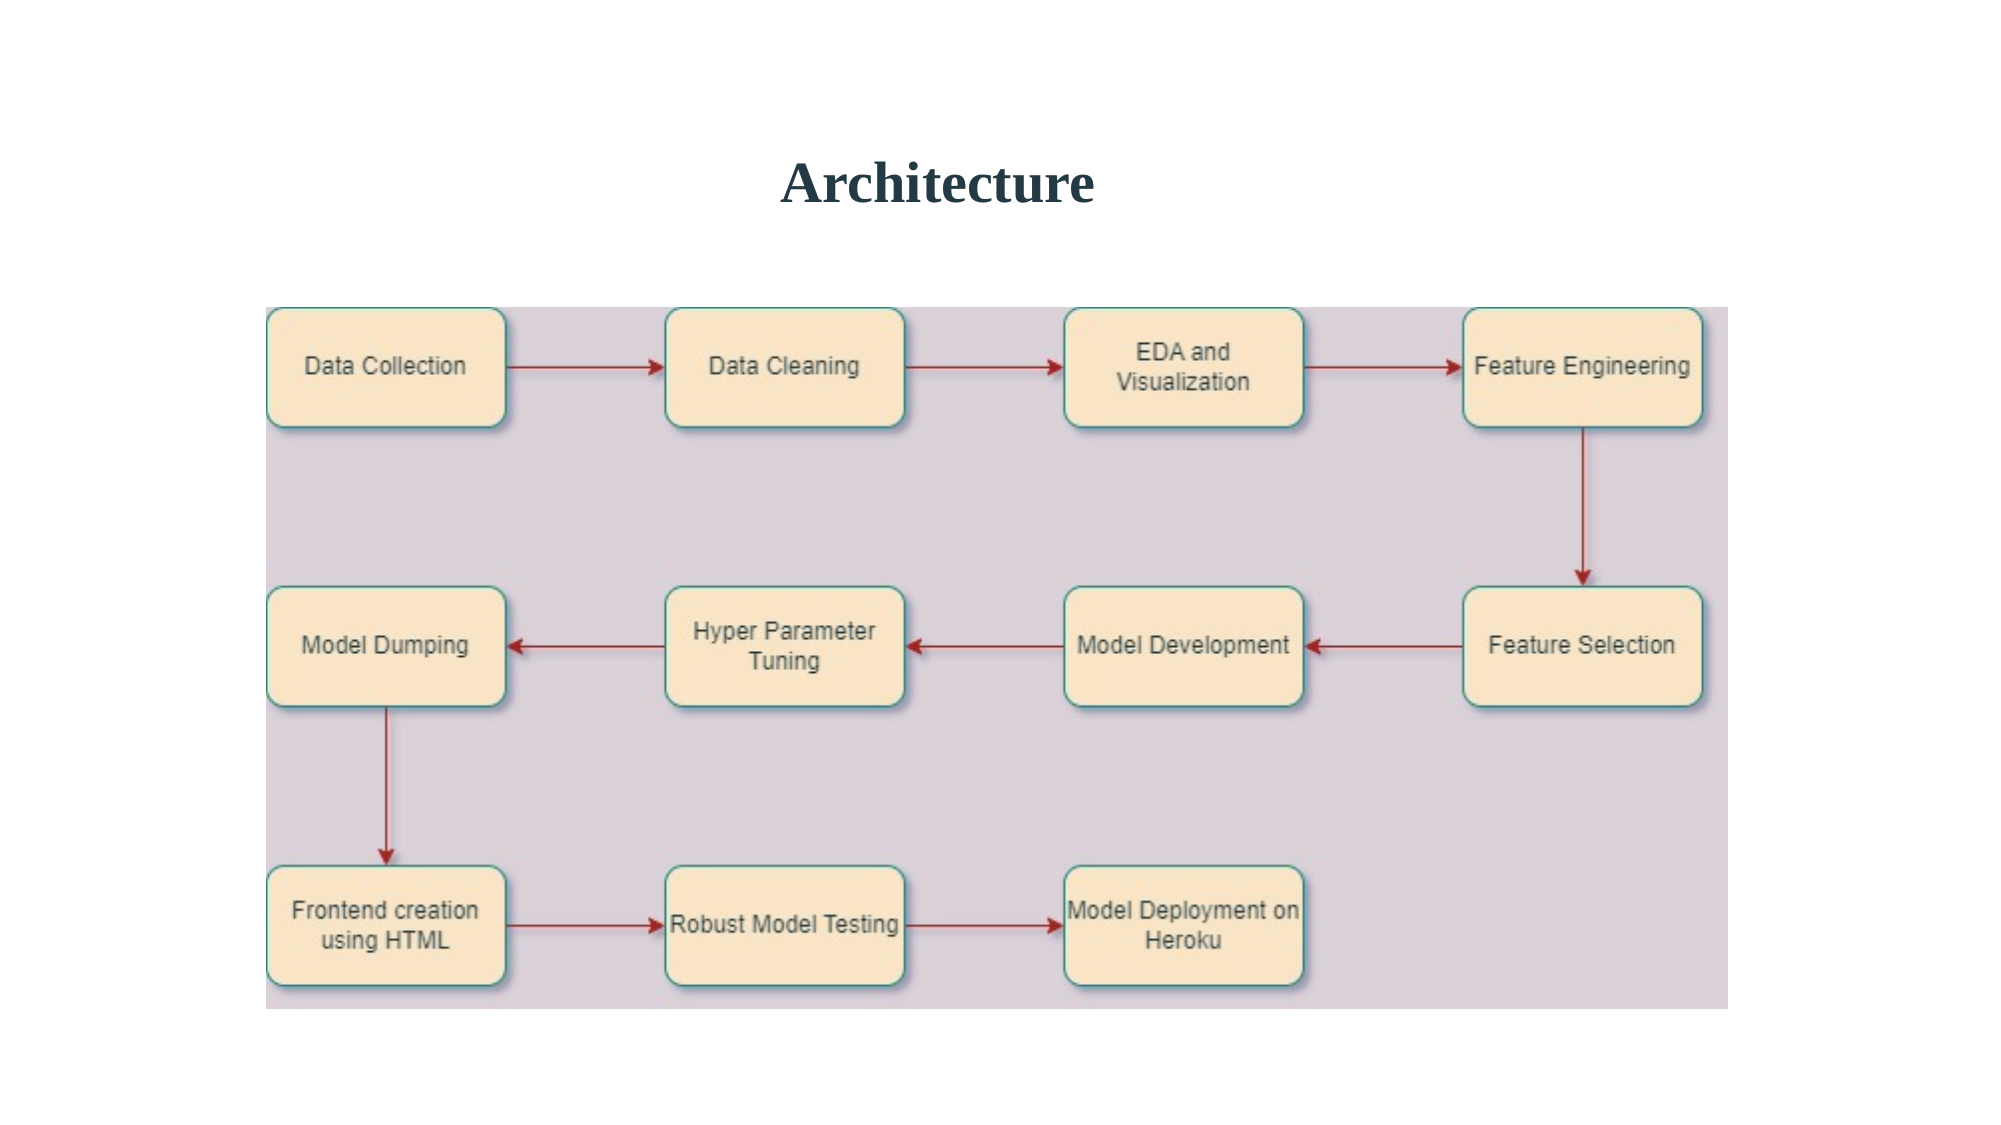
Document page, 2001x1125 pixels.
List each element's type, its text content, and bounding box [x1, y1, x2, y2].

picture [265, 306, 1729, 1010]
list Architecture [165, 112, 1513, 373]
